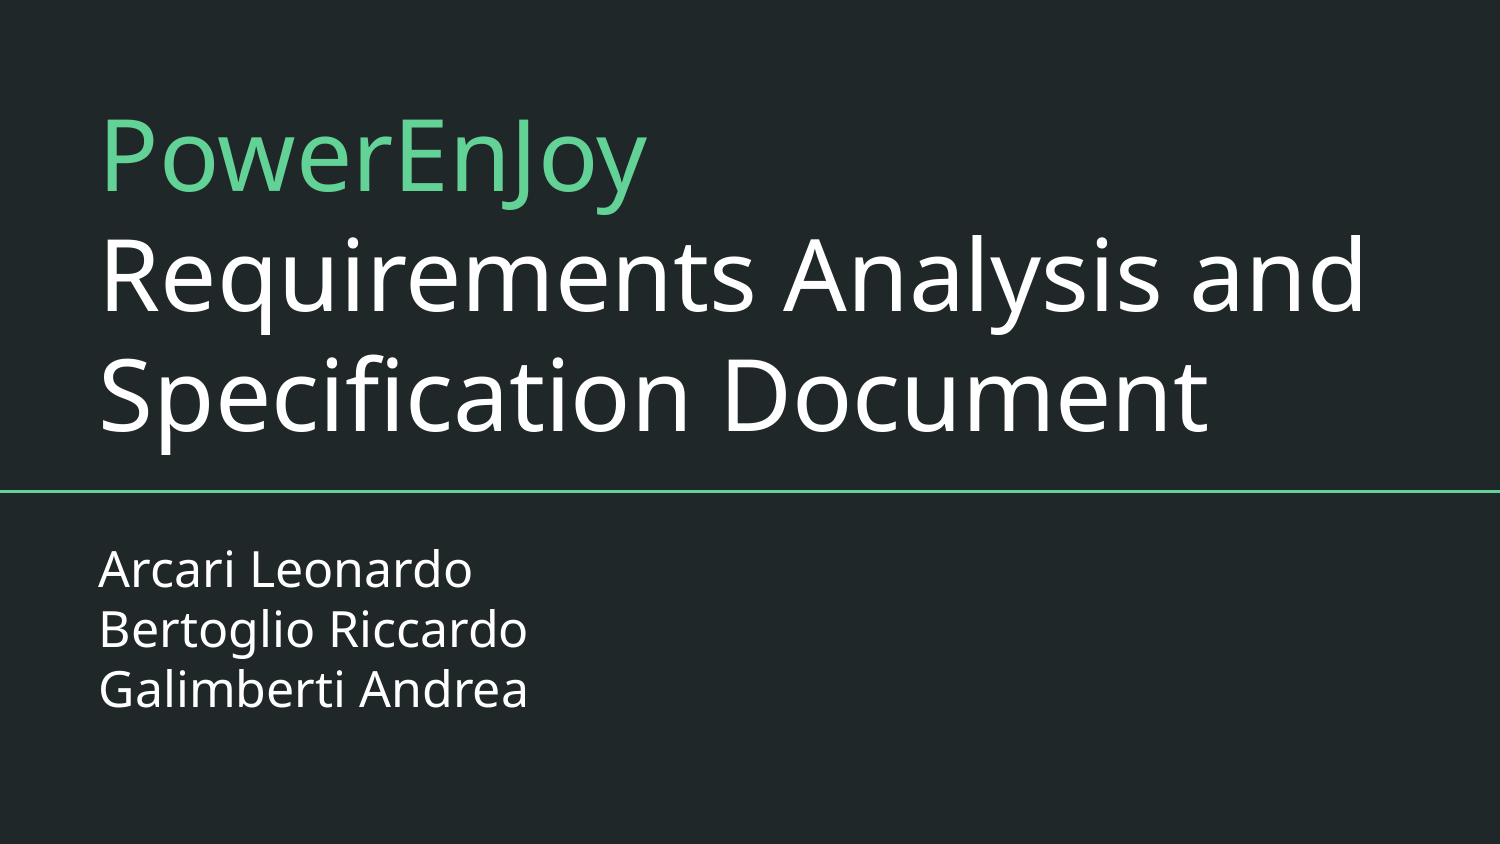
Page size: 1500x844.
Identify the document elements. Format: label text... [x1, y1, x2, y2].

title PowerEnJoy Requirements Analysis and Specification Document [83, 49, 1417, 467]
subtitle Arcari Leonardo Bertoglio Riccardo Galimberti Andrea [83, 522, 1417, 718]
